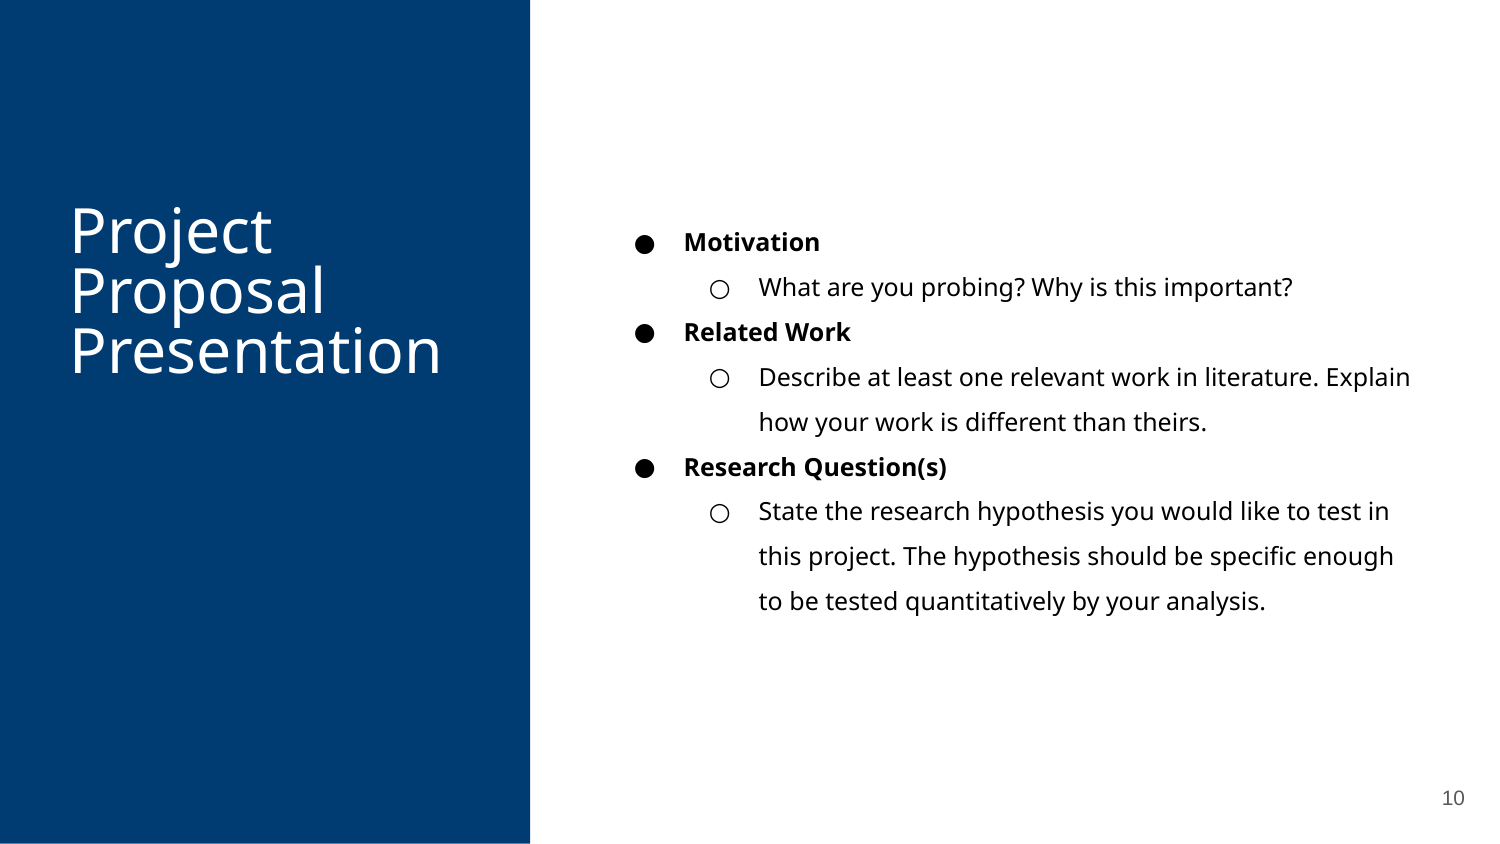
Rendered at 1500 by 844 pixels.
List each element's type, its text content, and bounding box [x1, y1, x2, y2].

text_box Motivation What are you probing? Why is this important? Related Work Describe at least one relevant work in literature. Explain how your work is different than theirs. Research Question(s) State the research hypothesis you would like to test in this project. The hypothesis should be specific enough to be tested quantitatively by your analysis. [608, 211, 1413, 659]
text_box Project Proposal Presentation [69, 205, 507, 426]
text_box [0, 0, 531, 844]
slide_number 10 [1389, 764, 1480, 830]
